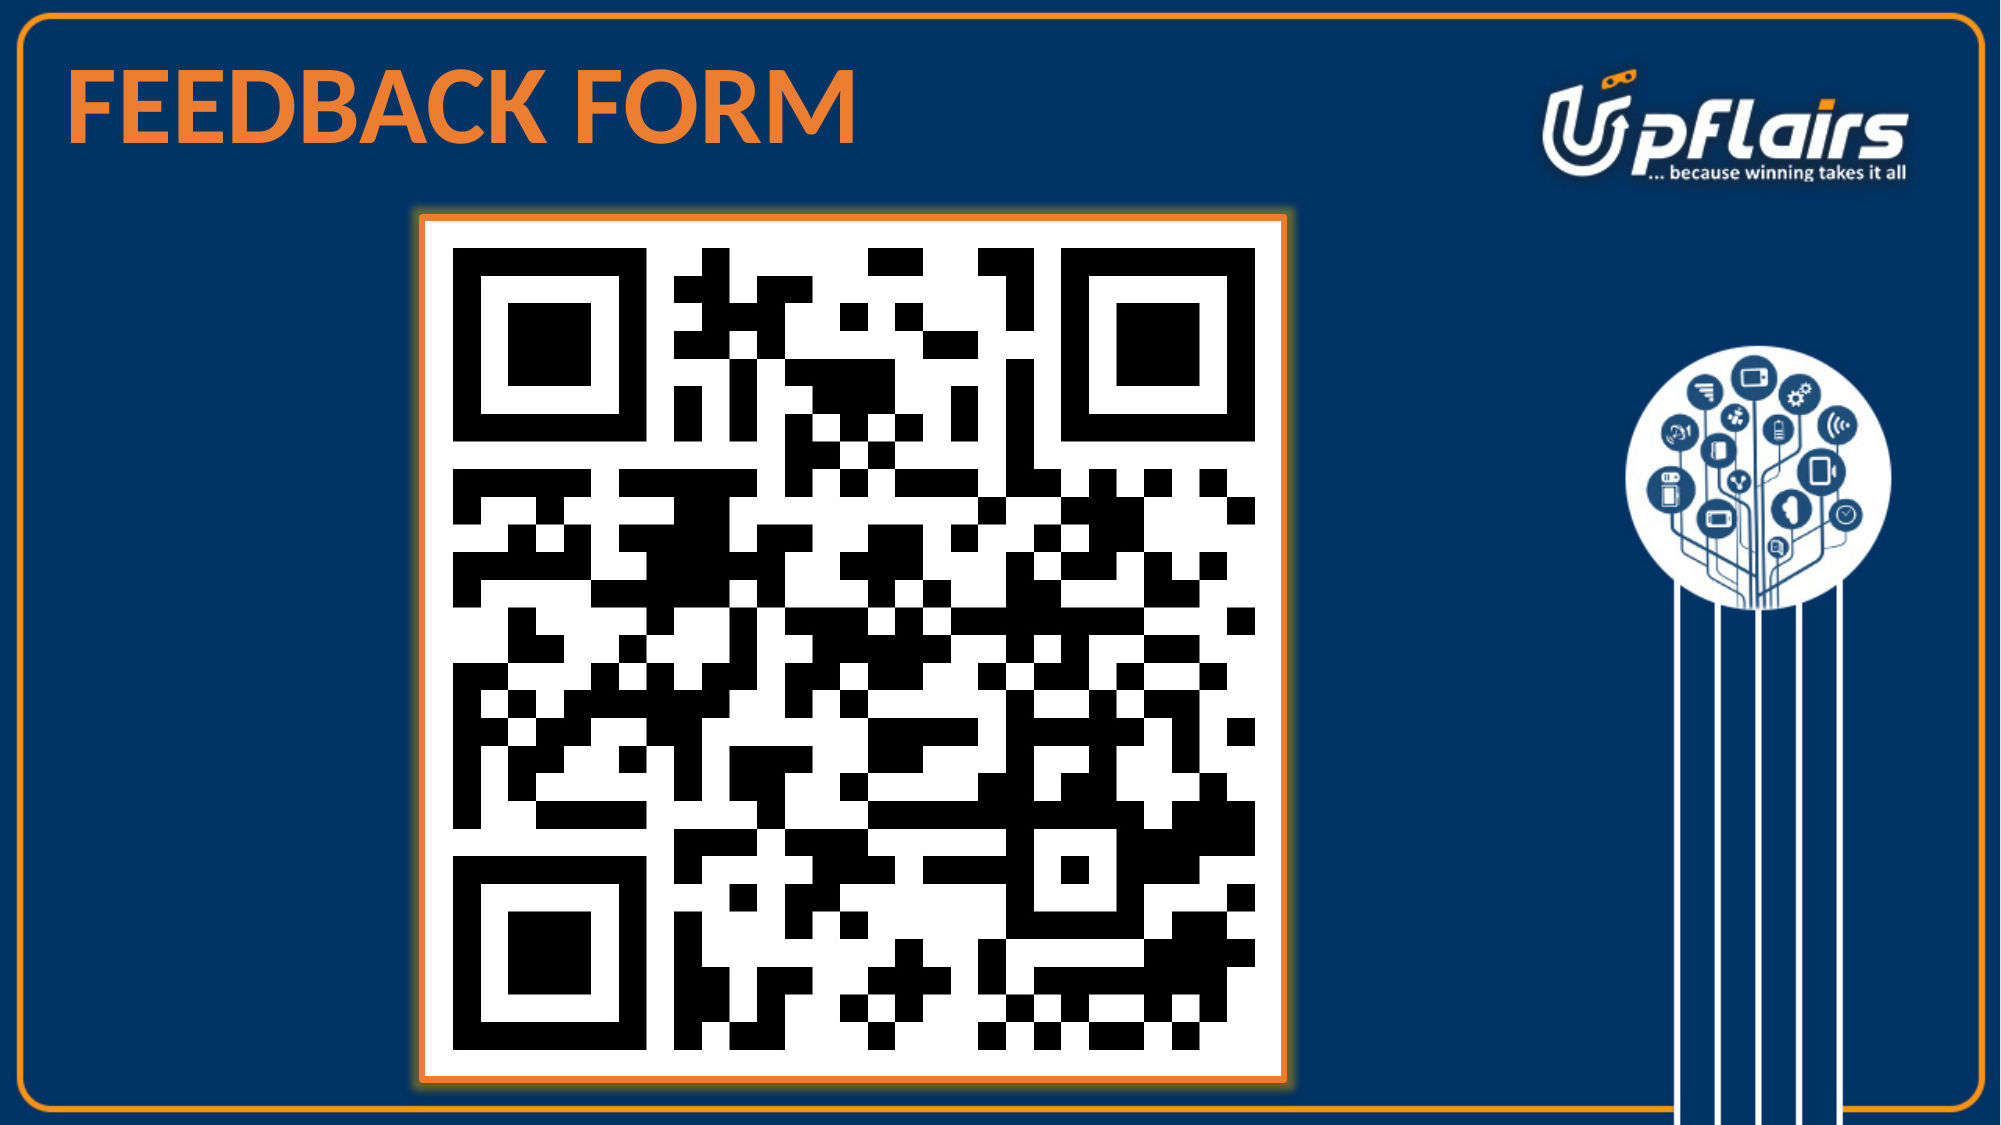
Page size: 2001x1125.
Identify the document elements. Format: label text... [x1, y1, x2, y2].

picture [0, 0, 2001, 1125]
text_box FEEDBACK FORM [50, 23, 937, 174]
